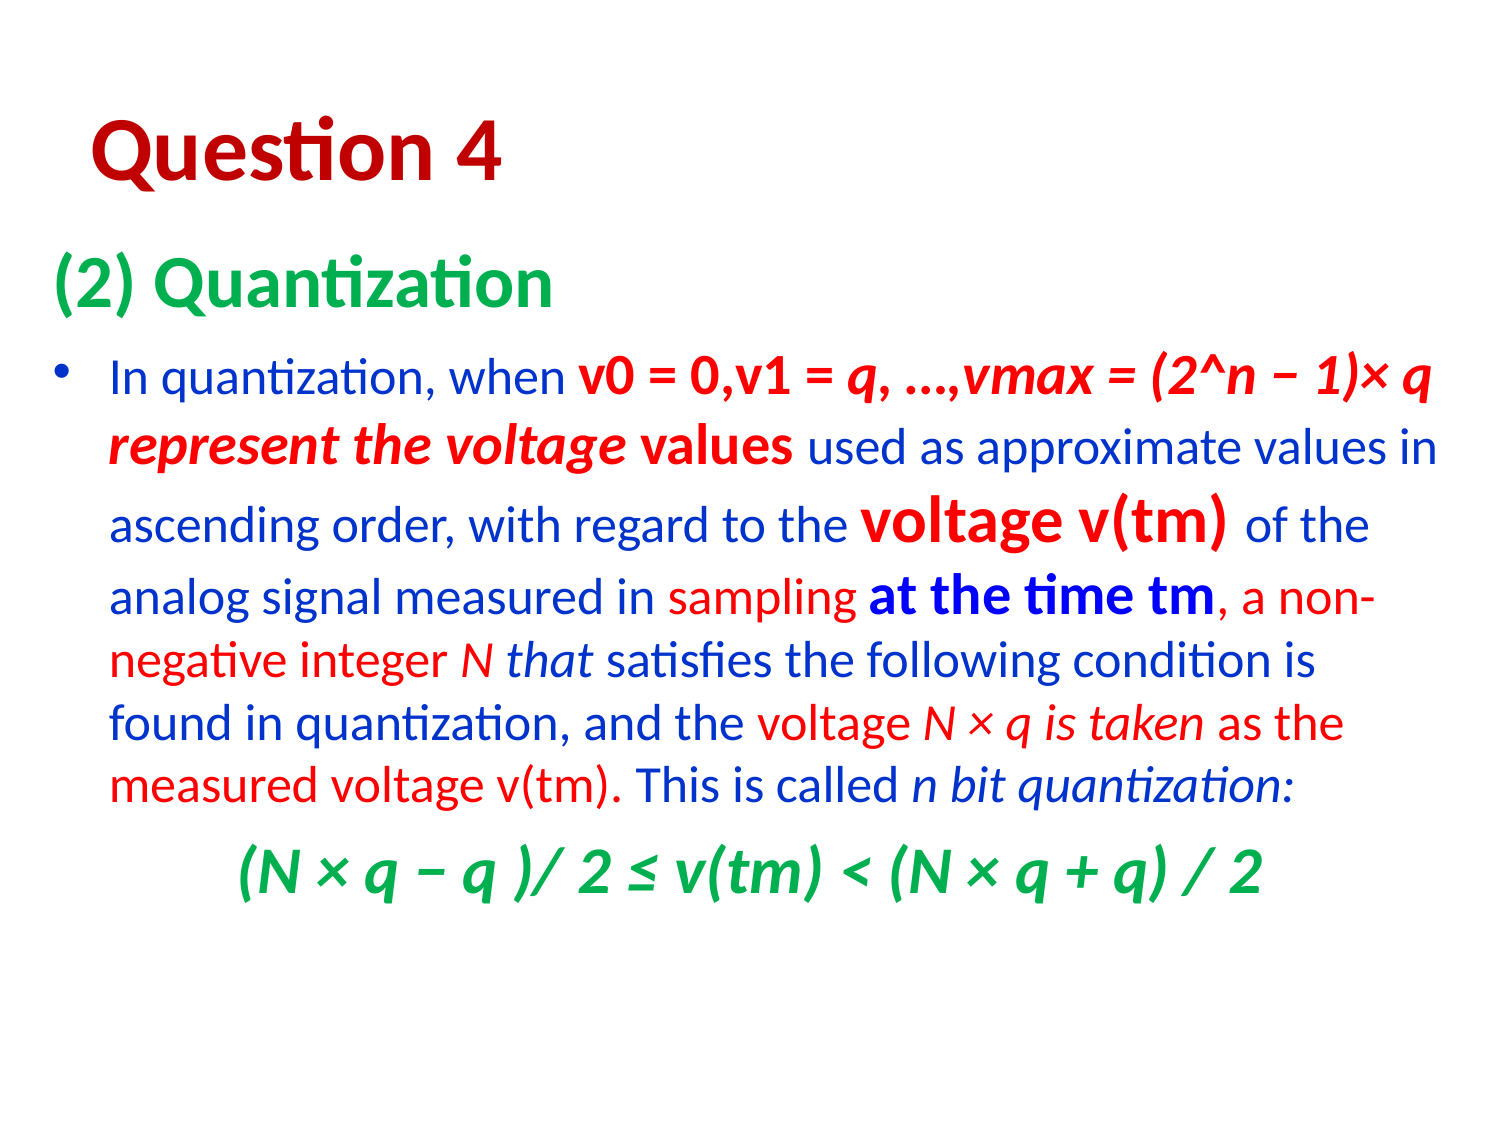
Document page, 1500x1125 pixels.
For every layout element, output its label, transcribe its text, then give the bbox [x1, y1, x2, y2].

title Question 4 [75, 50, 1425, 224]
list (2) Quantization In quantization, when v0 = 0,v1 = q, …,vmax = (2^n − 1)× q represent the voltage values used as approximate values in ascending order, with regard to the voltage v(tm) of the analog signal measured in sampling at the time tm, a non-negative integer N that satisfies the following condition is found in quantization, and the voltage N × q is taken as the measured voltage v(tm). This is called n bit quantization: (N × q − q )/ 2 ≤ v(tm) < (N × q + q) / 2 [37, 224, 1463, 1063]
